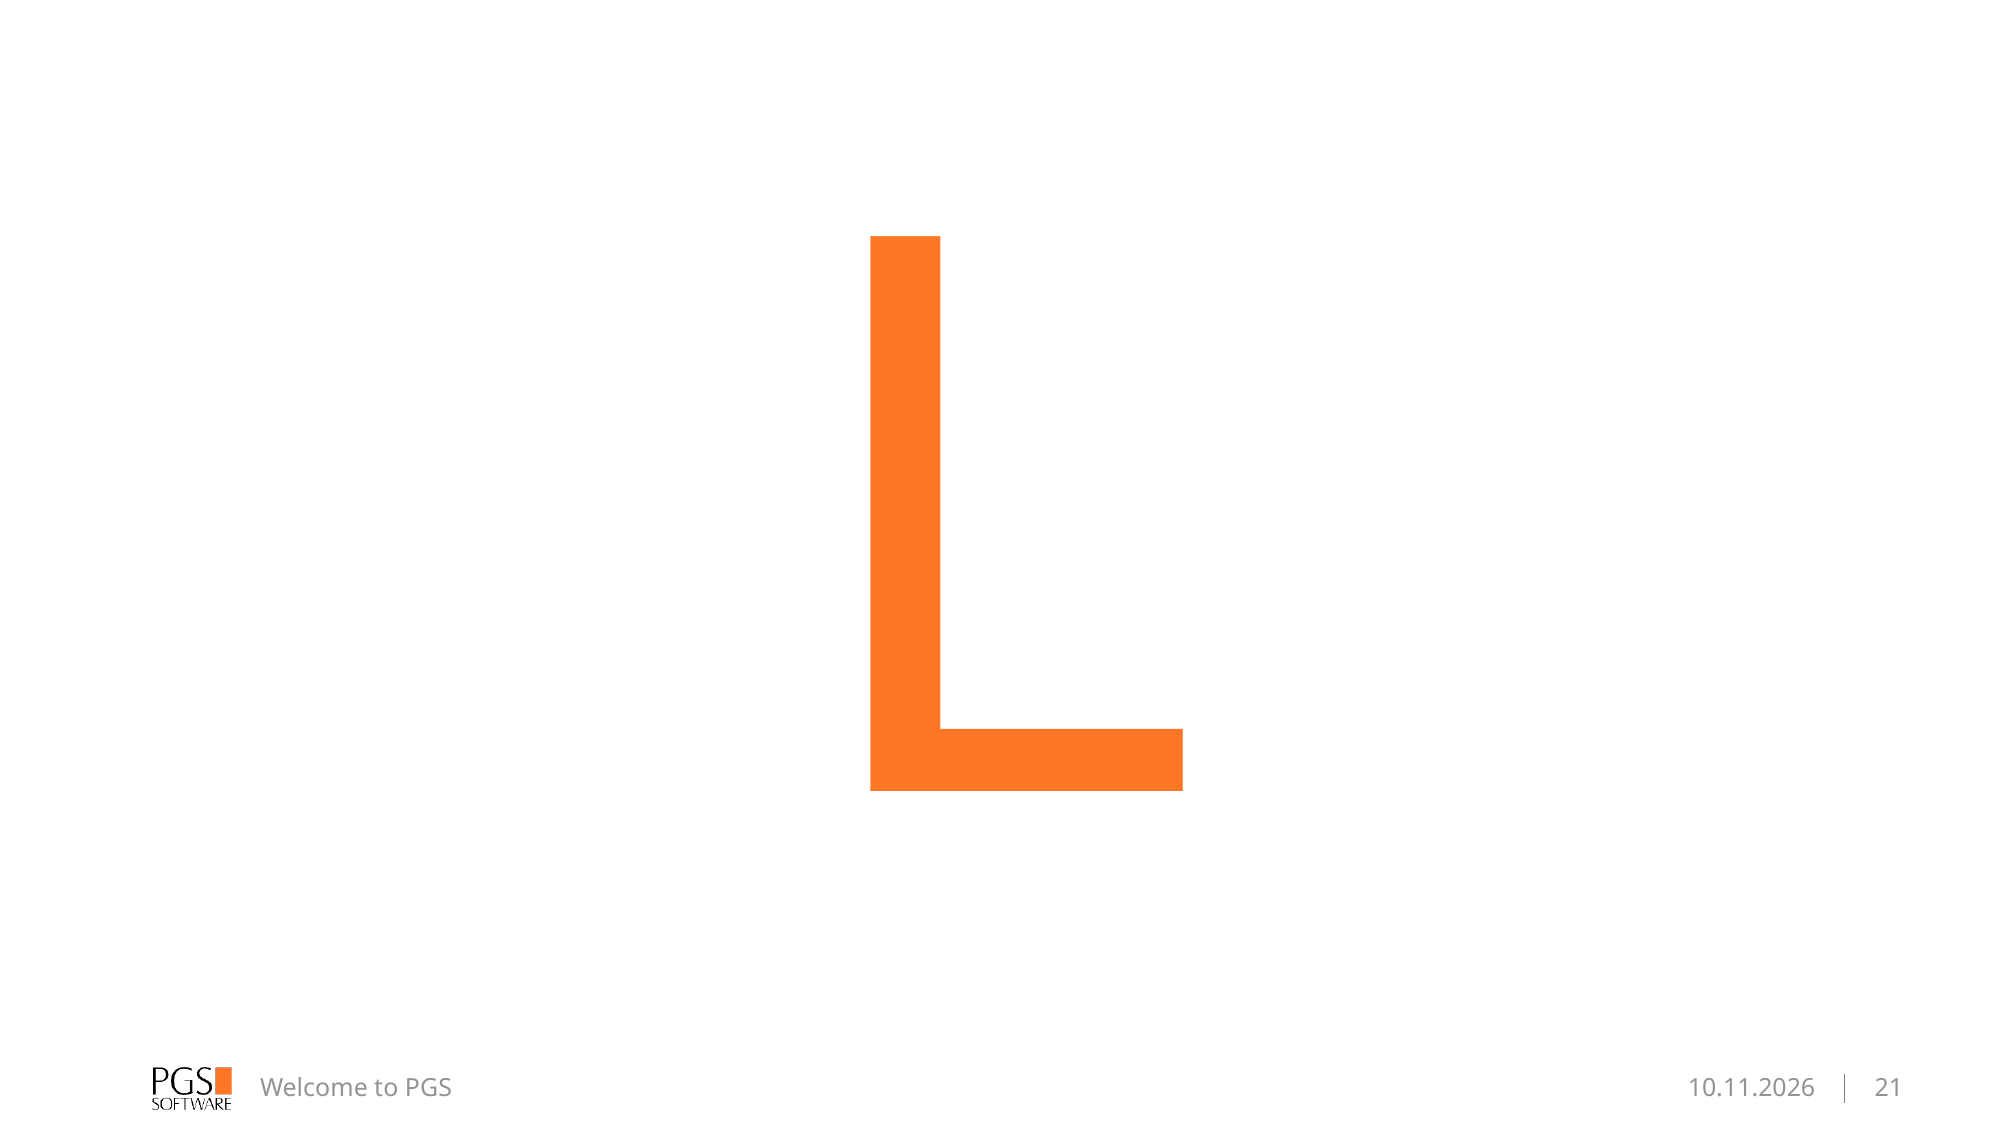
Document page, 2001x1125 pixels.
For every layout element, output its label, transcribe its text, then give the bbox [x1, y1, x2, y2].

title L [153, 151, 1845, 818]
footer Welcome to PGS [230, 1052, 1384, 1125]
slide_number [1537, 1052, 1845, 1125]
slide_number 21 [1845, 1052, 2000, 1125]
picture [137, 1052, 230, 1125]
